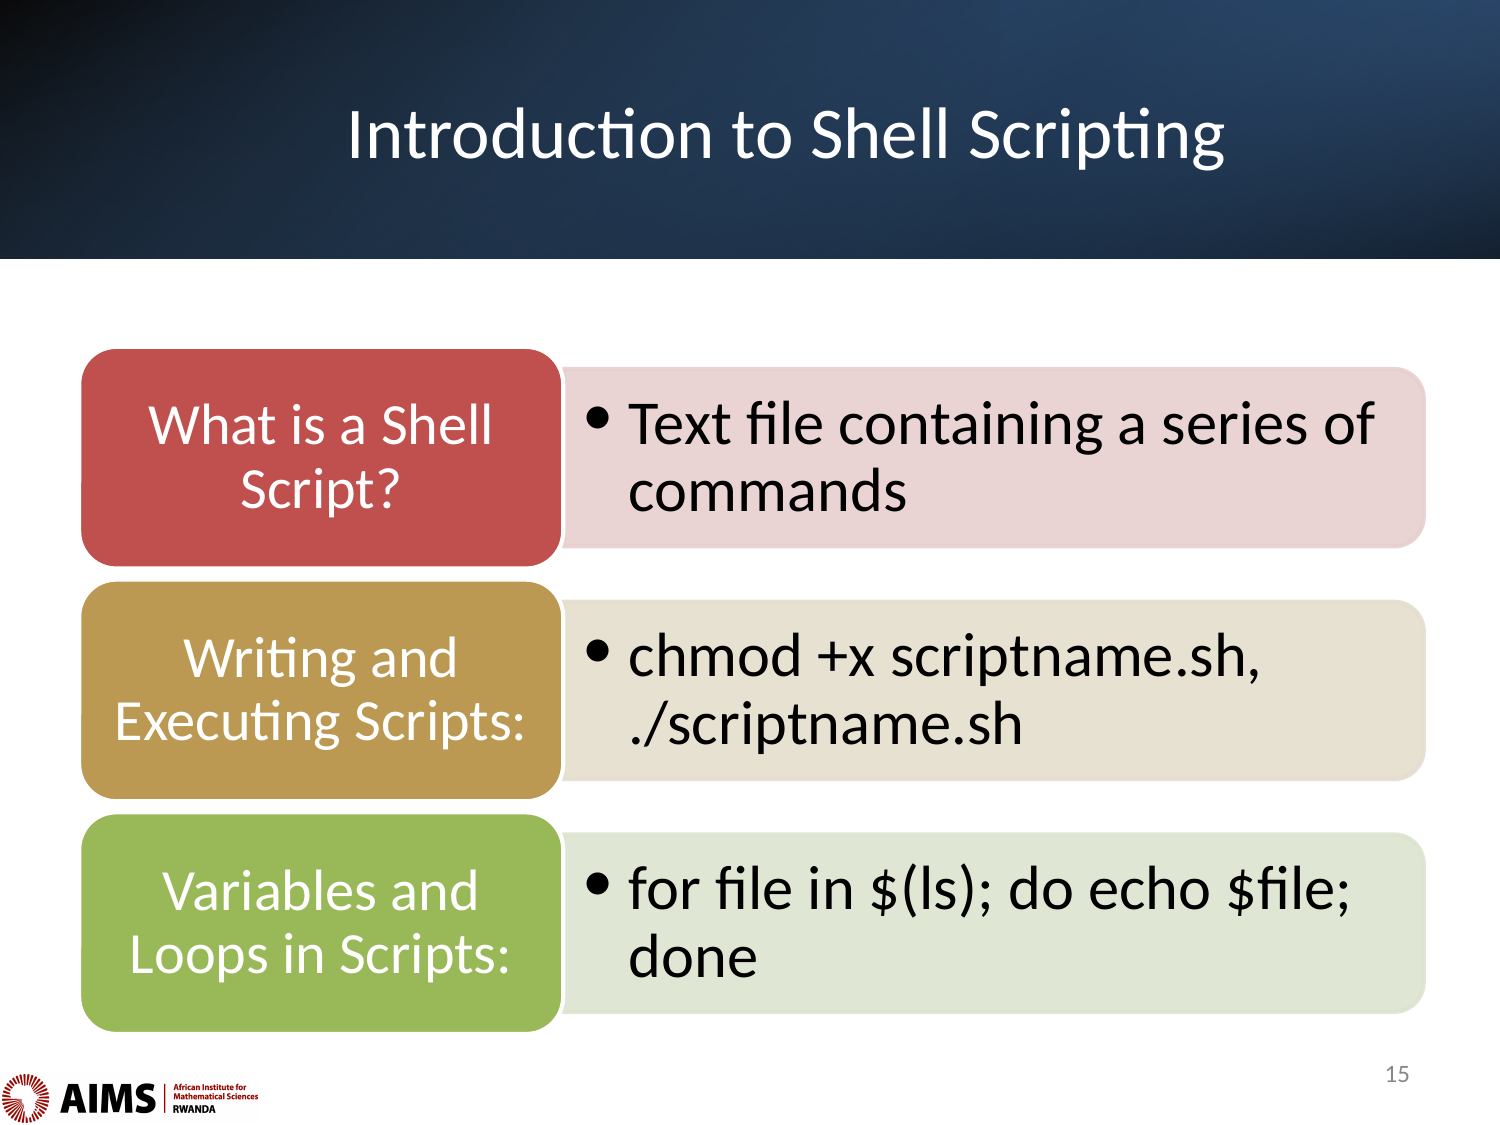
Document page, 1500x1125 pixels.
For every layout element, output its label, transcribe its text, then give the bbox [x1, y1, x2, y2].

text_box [78, 346, 1424, 1035]
slide_number ‹#› [1074, 1042, 1425, 1103]
text_box [0, 259, 1500, 1125]
text_box [0, 0, 1500, 259]
picture [2, 1074, 258, 1123]
title Introduction to Shell Scripting [168, 57, 1405, 202]
